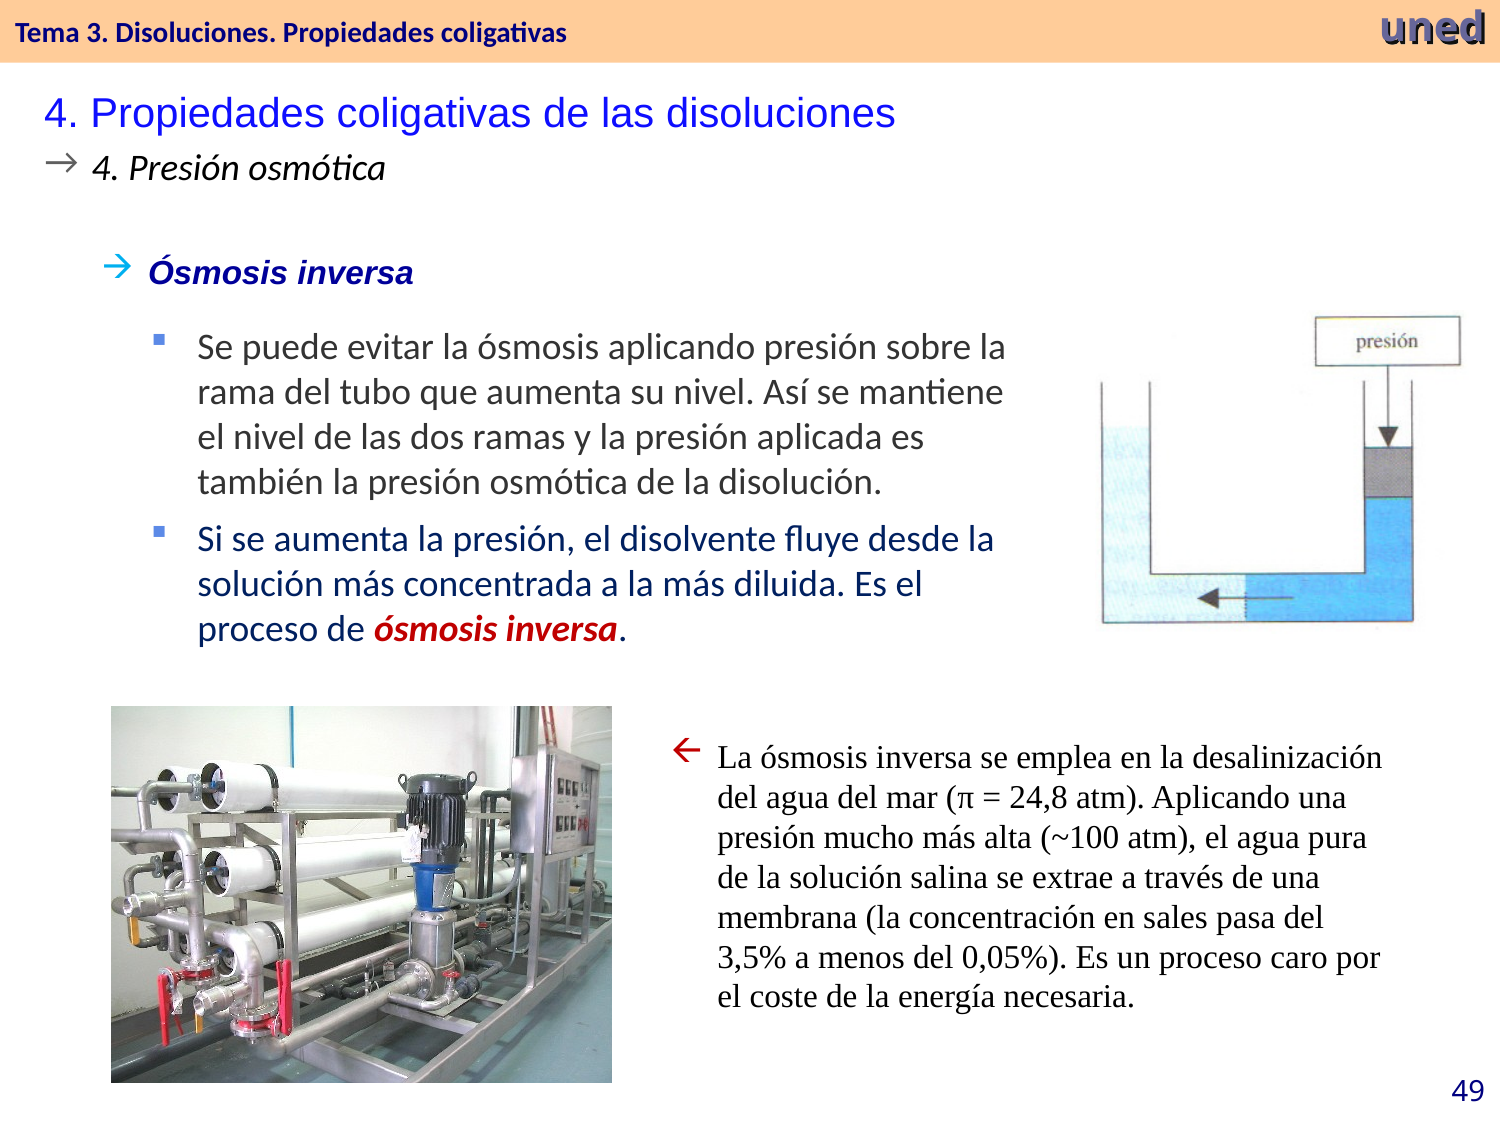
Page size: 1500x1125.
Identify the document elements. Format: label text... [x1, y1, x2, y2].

text_box 4. Presión osmótica [29, 135, 1282, 196]
picture [110, 706, 613, 1083]
text_box Ósmosis inversa [86, 243, 1398, 299]
text_box [0, 0, 1500, 63]
picture [1094, 310, 1470, 634]
text_box 4. Propiedades coligativas de las disoluciones [29, 78, 1168, 135]
text_box 49 [1399, 1059, 1500, 1125]
text_box Tema 3. Disoluciones. Propiedades coligativas [0, 0, 1088, 61]
text_box Se puede evitar la ósmosis aplicando presión sobre la rama del tubo que aumenta su nivel. Así se mantiene el nivel de las dos ramas y la presión aplicada es también la presión osmótica de la disolución. Si se aumenta la presión, el disolvente fluye desde la solución más concentrada a la más diluida. Es el proceso de ósmosis inversa. [135, 314, 1035, 657]
text_box La ósmosis inversa se emplea en la desalinización del agua del mar (π = 24,8 atm). Aplicando una presión mucho más alta (~100 atm), el agua pura de la solución salina se extrae a través de una membrana (la concentración en sales pasa del 3,5% a menos del 0,05%). Es un proceso caro por el coste de la energía necesaria. [655, 727, 1412, 1022]
text_box uned [1364, 0, 1500, 50]
